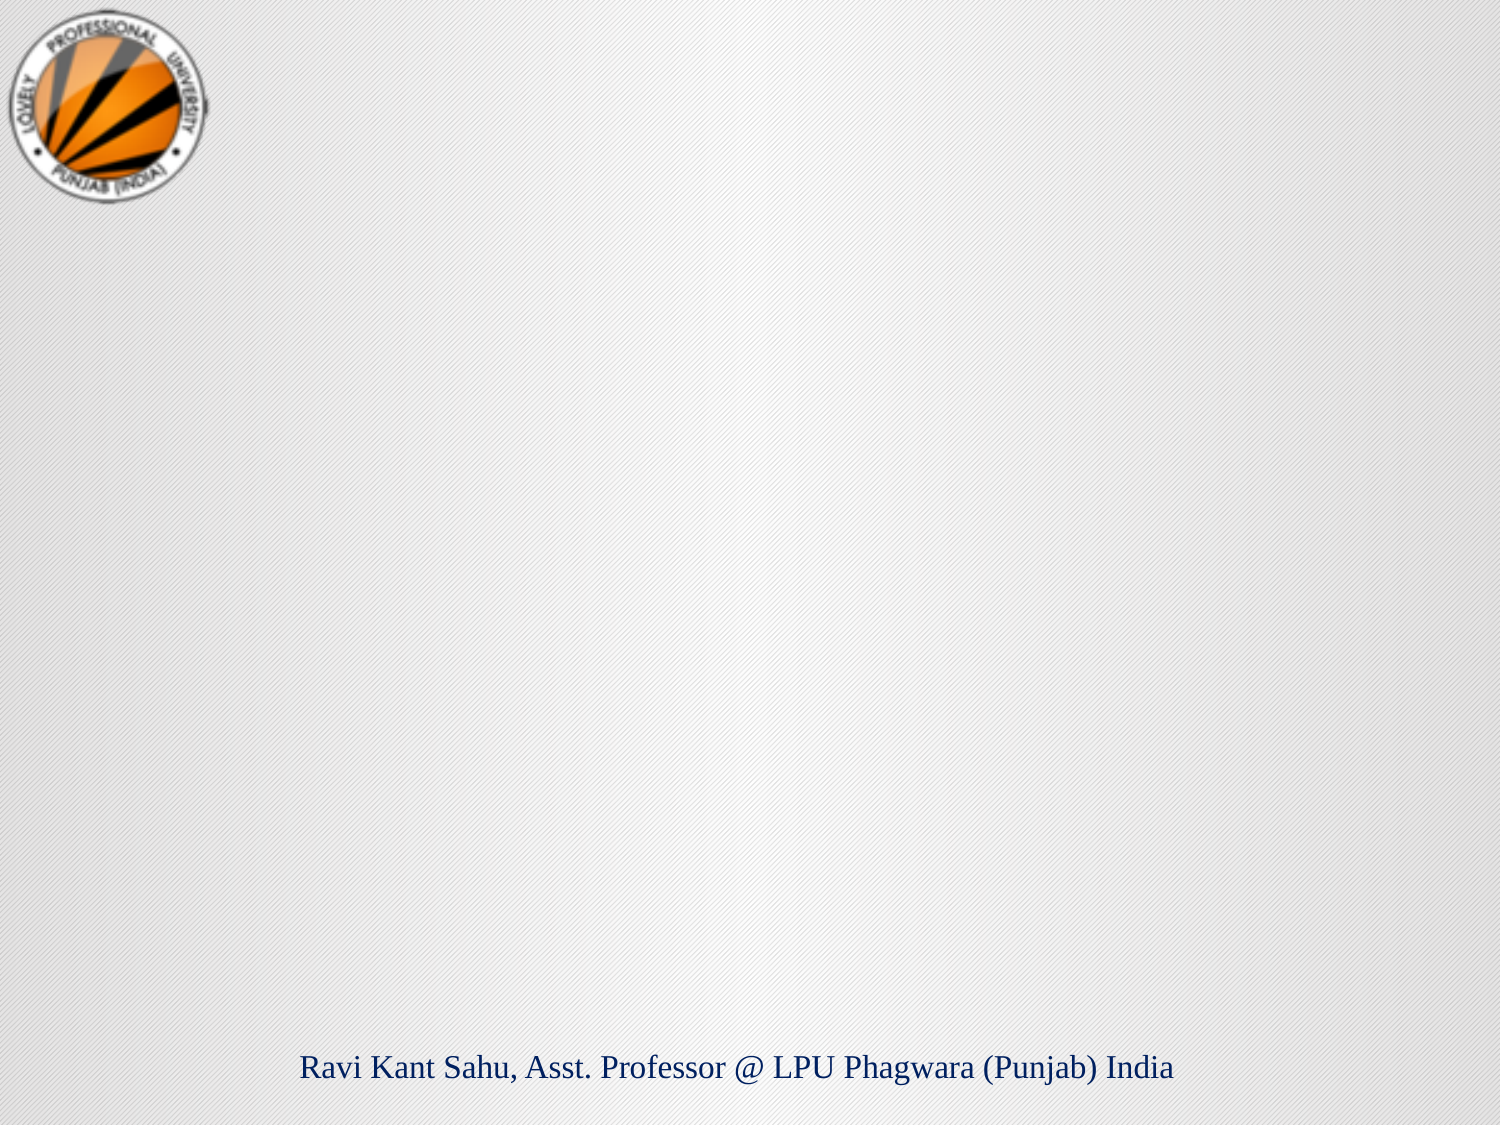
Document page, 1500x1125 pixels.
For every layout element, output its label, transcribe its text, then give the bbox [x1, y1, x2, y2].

picture [0, 0, 213, 212]
footer Ravi Kant Sahu, Asst. Professor @ LPU Phagwara (Punjab) India [162, 1025, 1313, 1100]
